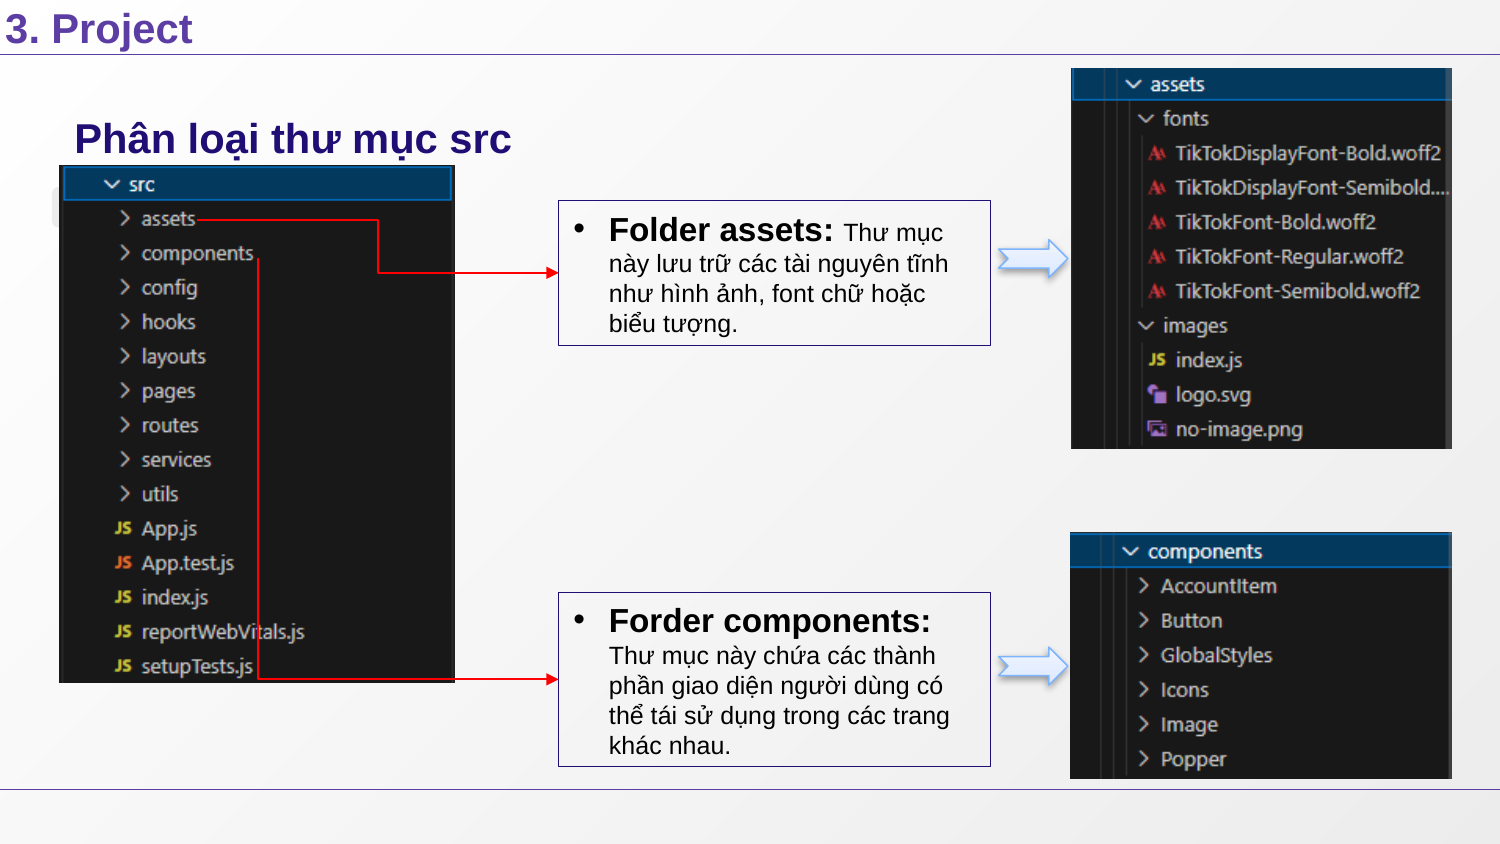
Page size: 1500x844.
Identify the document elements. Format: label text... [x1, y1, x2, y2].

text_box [196, 219, 559, 259]
title Phân loại thư mục src [59, 84, 572, 190]
text_box Forder components: Thư mục này chứa các thành phần giao diện người dùng có thể tái sử dụng trong các trang khác nhau. [558, 592, 991, 767]
text_box [997, 646, 1065, 686]
picture [59, 165, 455, 683]
text_box 3. Project [0, 0, 351, 67]
text_box Folder assets: Thư mục này lưu trữ các tài nguyên tĩnh như hình ảnh, font chữ hoặc biểu tượng. [558, 200, 991, 346]
picture [1070, 532, 1452, 779]
text_box [997, 238, 1066, 279]
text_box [204, 311, 612, 613]
picture [1071, 68, 1452, 449]
